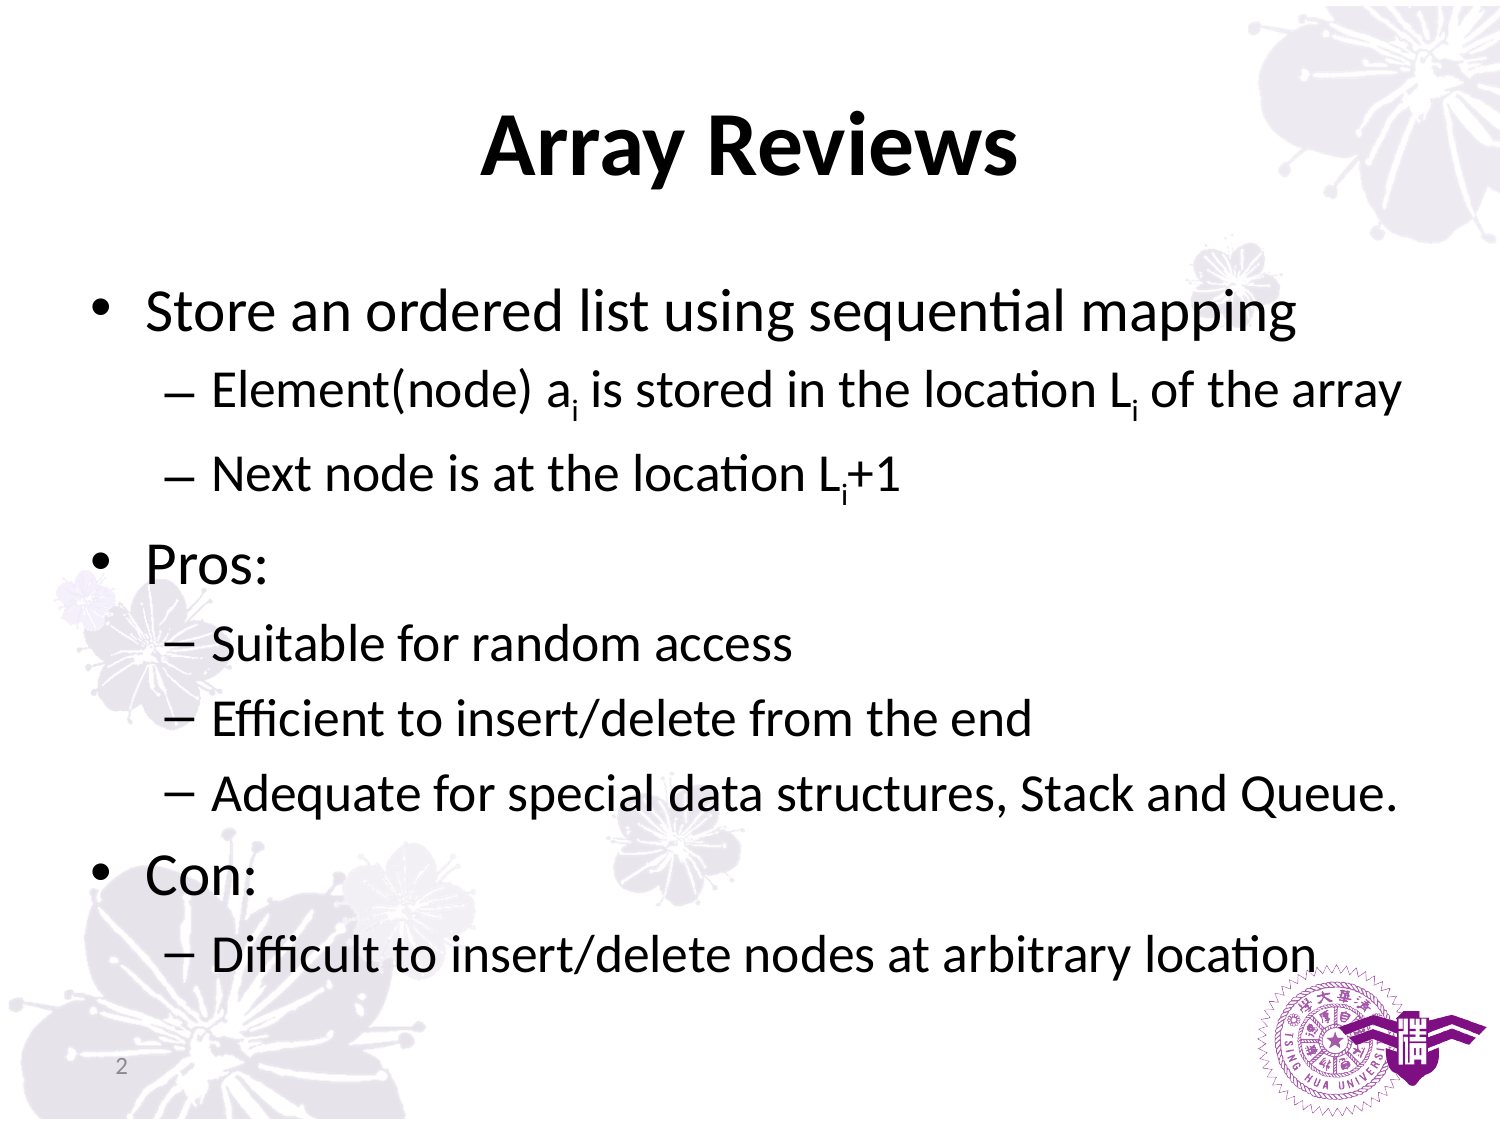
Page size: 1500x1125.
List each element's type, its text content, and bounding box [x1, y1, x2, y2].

slide_number 2 [0, 1034, 144, 1095]
title Array Reviews [75, 45, 1425, 233]
list Store an ordered list using sequential mapping Element(node) ai is stored in the location Li of the array Next node is at the location Li+1 Pros: Suitable for random access Efficient to insert/delete from the end Adequate for special data structures, Stack and Queue. Con: Difficult to insert/delete nodes at arbitrary location [75, 262, 1425, 1005]
picture [0, 6, 1500, 1119]
